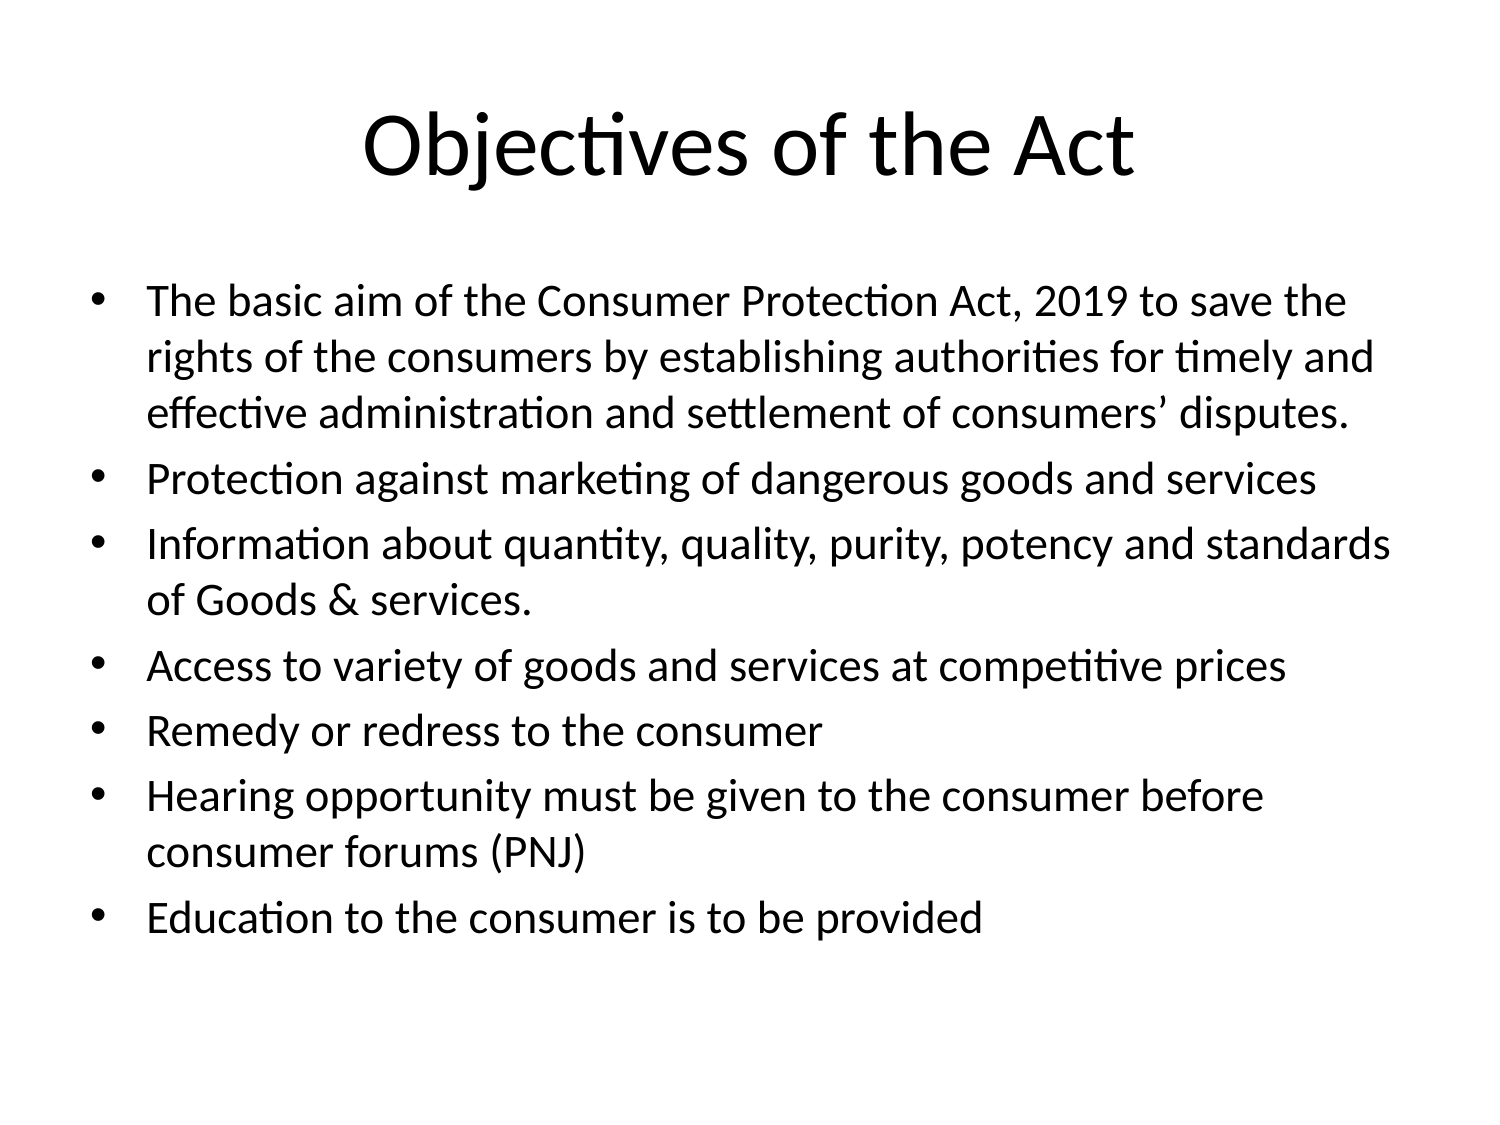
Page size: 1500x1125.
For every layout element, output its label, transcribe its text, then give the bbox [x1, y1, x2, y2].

list The basic aim of the Consumer Protection Act, 2019 to save the rights of the consumers by establishing authorities for timely and effective administration and settlement of consumers’ disputes. Protection against marketing of dangerous goods and services Information about quantity, quality, purity, potency and standards of Goods & services. Access to variety of goods and services at competitive prices Remedy or redress to the consumer Hearing opportunity must be given to the consumer before consumer forums (PNJ) Education to the consumer is to be provided [75, 262, 1425, 1005]
title Objectives of the Act [75, 45, 1425, 233]
